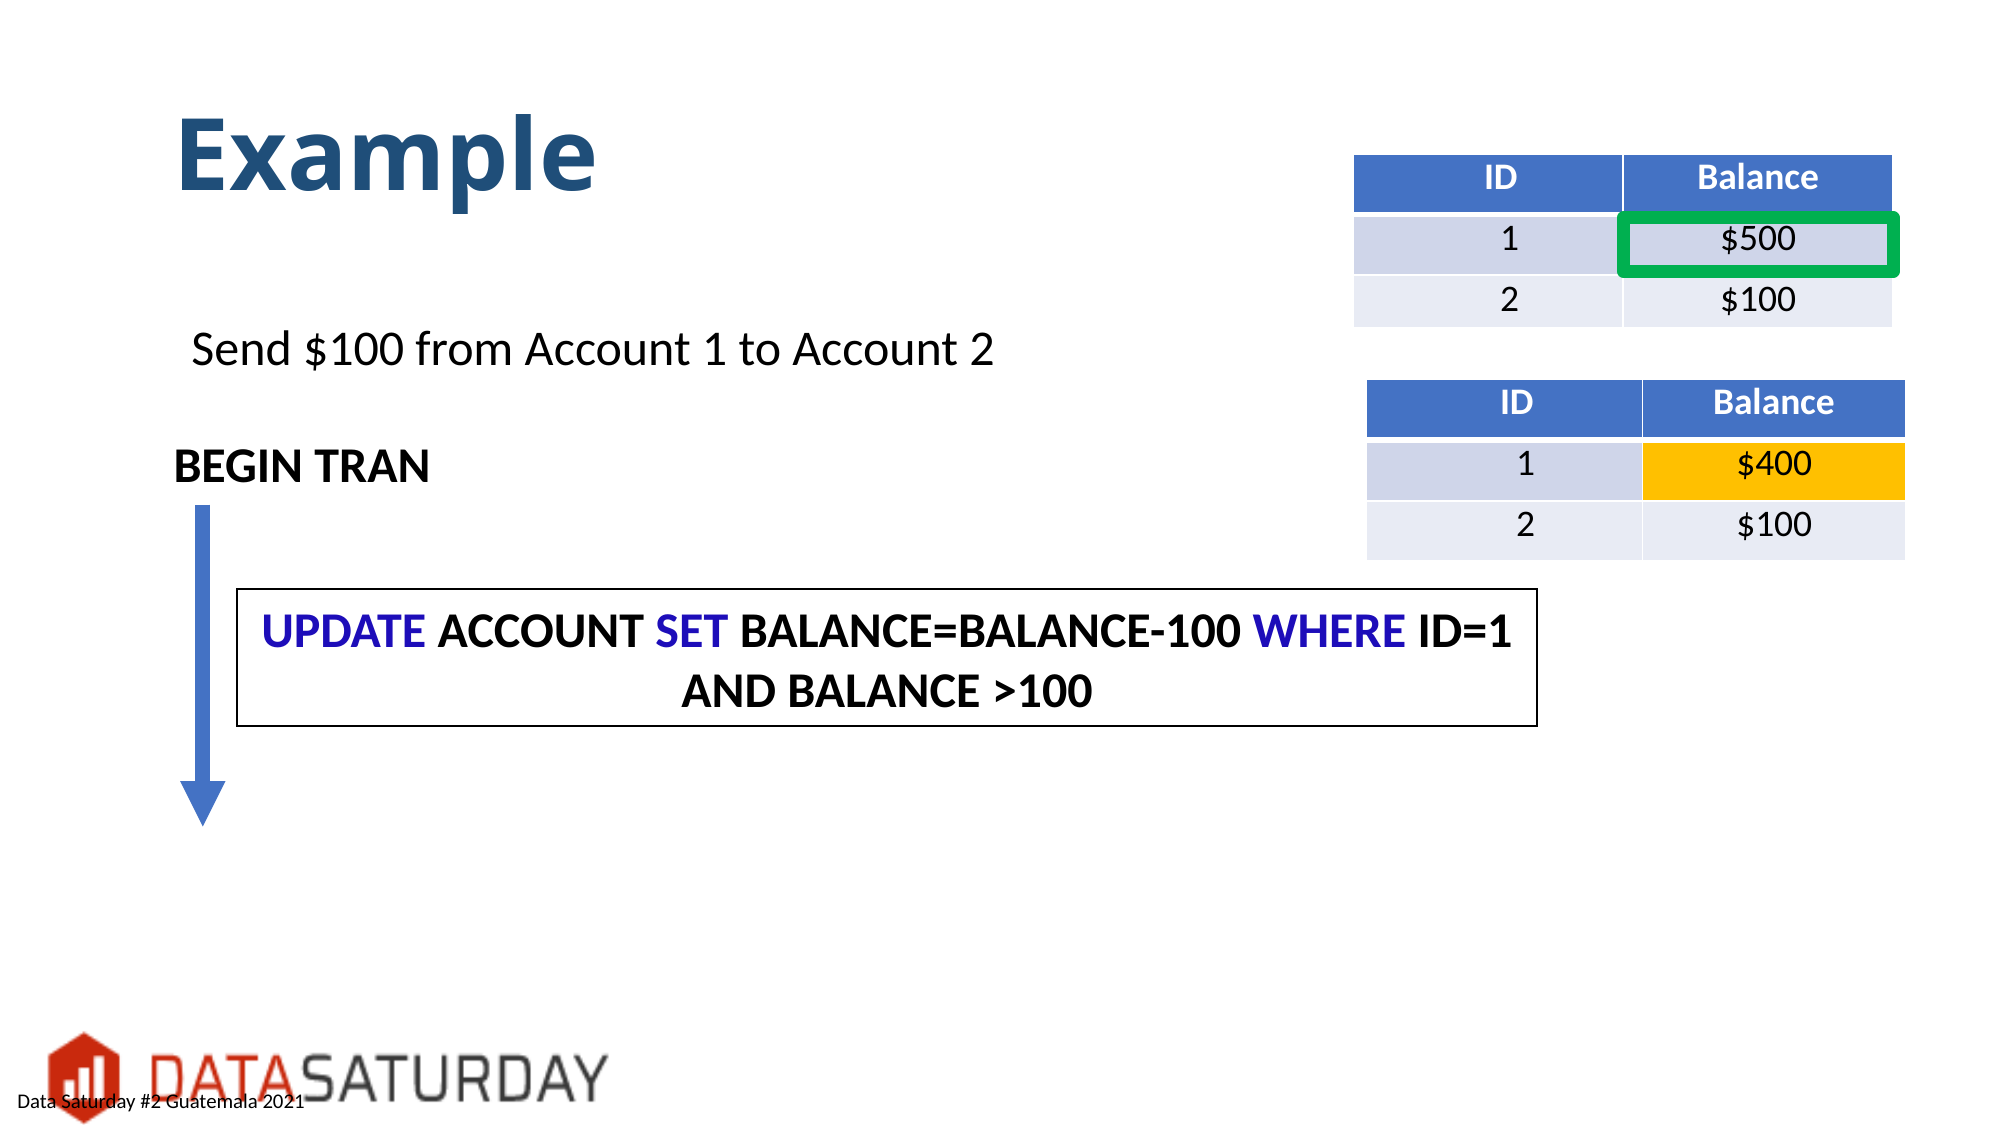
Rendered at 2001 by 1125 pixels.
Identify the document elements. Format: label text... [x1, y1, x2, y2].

table_cell $400 [1643, 443, 1905, 500]
table_cell 1 [1367, 443, 1642, 500]
table_header ID [1367, 380, 1642, 437]
table_cell $100 [1643, 502, 1905, 560]
text_box BEGIN TRAN [158, 425, 558, 500]
table_header Balance [1643, 380, 1905, 437]
table_cell $100 [1624, 276, 1892, 327]
table_cell 1 [1354, 218, 1622, 274]
text_box Send $100 from Account 1 to Account 2 [176, 308, 1129, 428]
table_cell 2 [1354, 276, 1622, 327]
text_box [1623, 217, 1894, 272]
text_box Example [158, 82, 1949, 218]
picture [0, 1013, 708, 1125]
table_cell 2 [1367, 502, 1642, 560]
text_box UPDATE ACCOUNT SET BALANCE=BALANCE-100 WHERE ID=1 AND BALANCE >100 [236, 588, 1538, 727]
